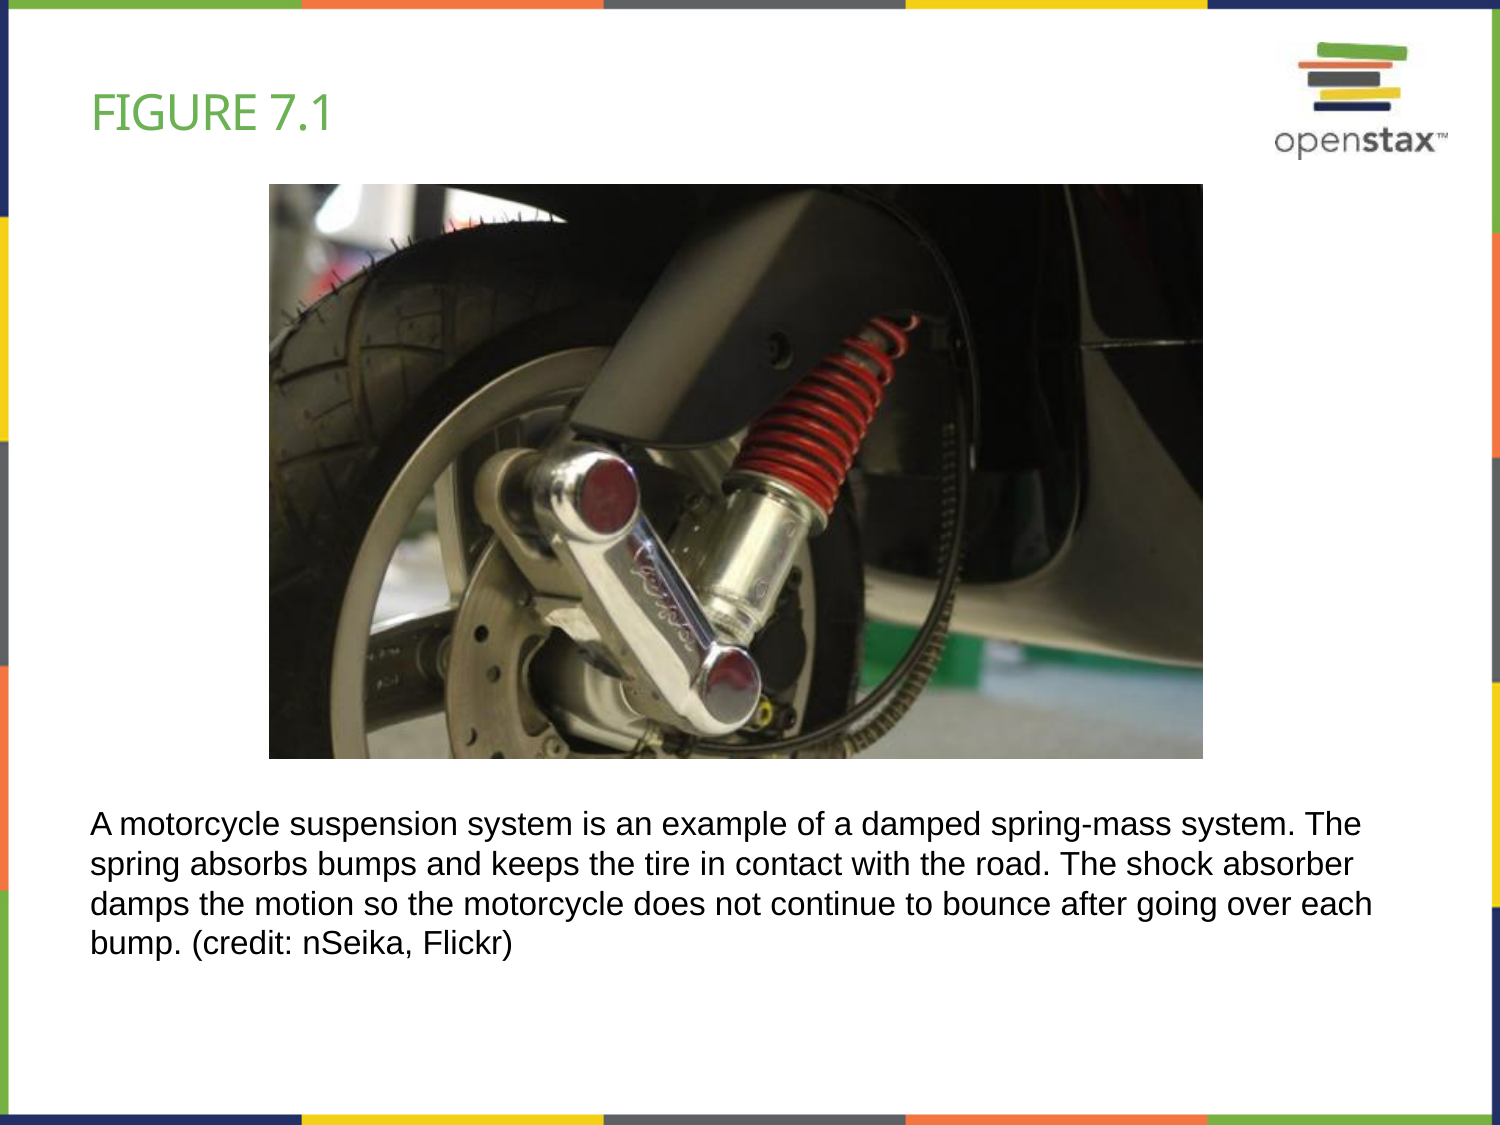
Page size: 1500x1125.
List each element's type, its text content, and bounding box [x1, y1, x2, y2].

title Figure 7.1 [75, 39, 1275, 148]
list A motorcycle suspension system is an example of a damped spring-mass system. The spring absorbs bumps and keeps the tire in contact with the road. The shock absorber damps the motion so the motorcycle does not continue to bounce after going over each bump. (credit: nSeika, Flickr) [75, 794, 1398, 986]
picture [0, 0, 1500, 1125]
